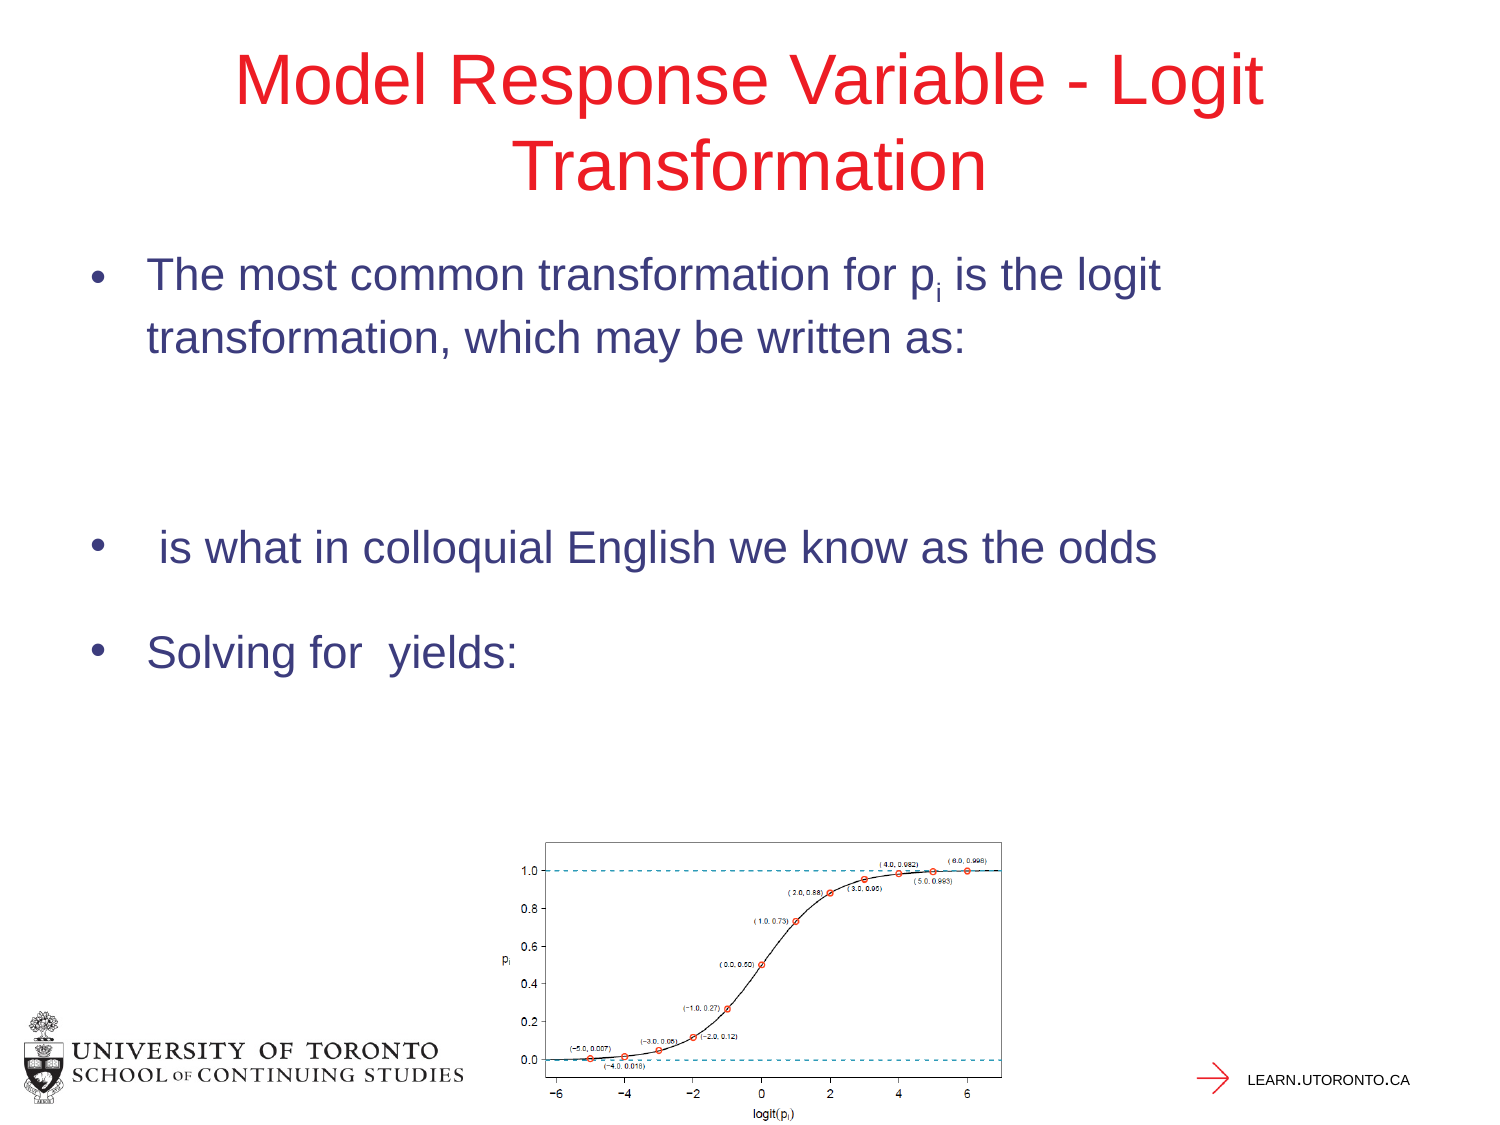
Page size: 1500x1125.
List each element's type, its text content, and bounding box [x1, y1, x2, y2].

title Model Response Variable - Logit Transformation [75, 24, 1425, 213]
picture [1172, 1021, 1240, 1113]
picture [24, 1011, 463, 1104]
picture [501, 833, 1010, 1125]
